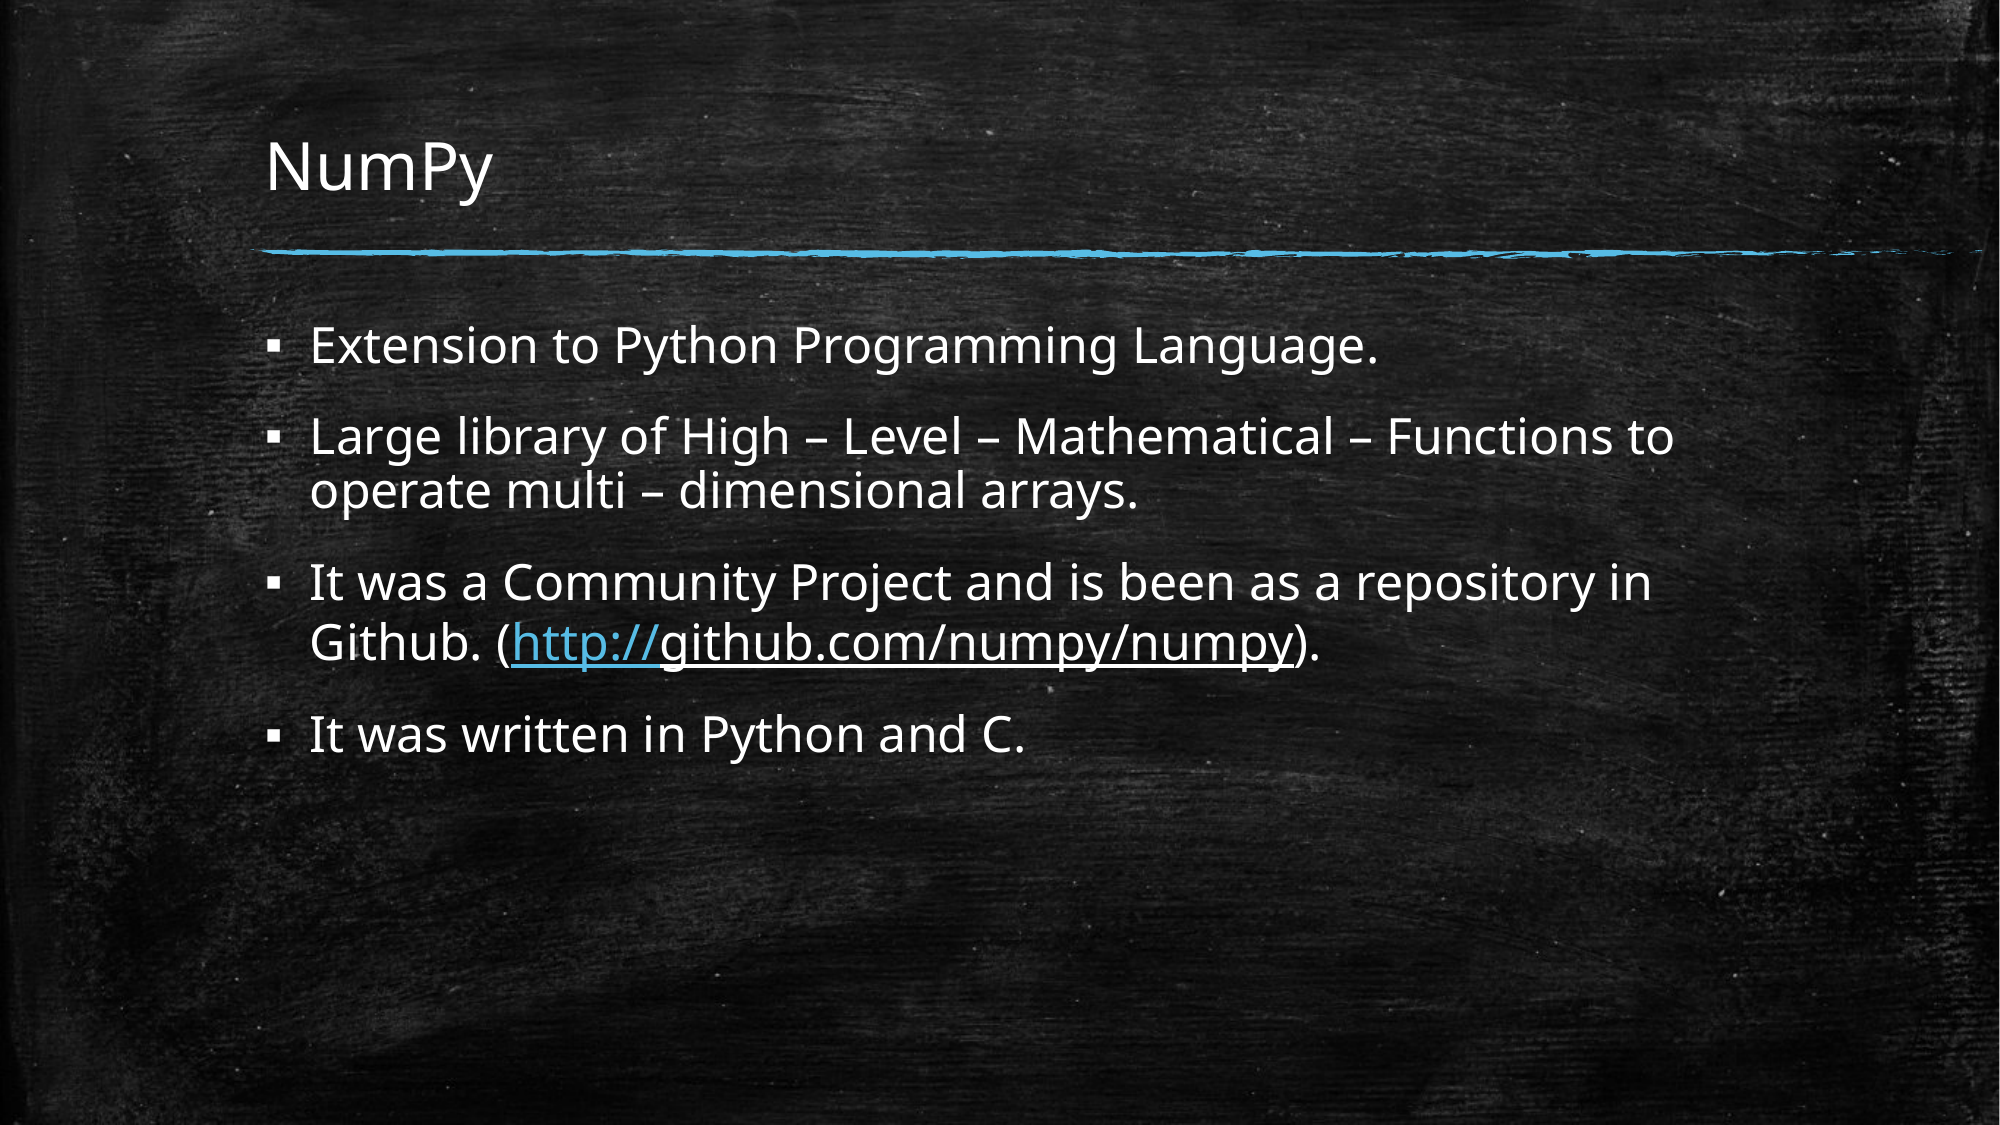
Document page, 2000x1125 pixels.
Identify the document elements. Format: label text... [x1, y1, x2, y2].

title NumPy [249, 45, 1750, 213]
list Extension to Python Programming Language. Large library of High – Level – Mathematical – Functions to operate multi – dimensional arrays. It was a Community Project and is been as a repository in Github. (http://github.com/numpy/numpy). It was written in Python and C. [249, 312, 1750, 1013]
